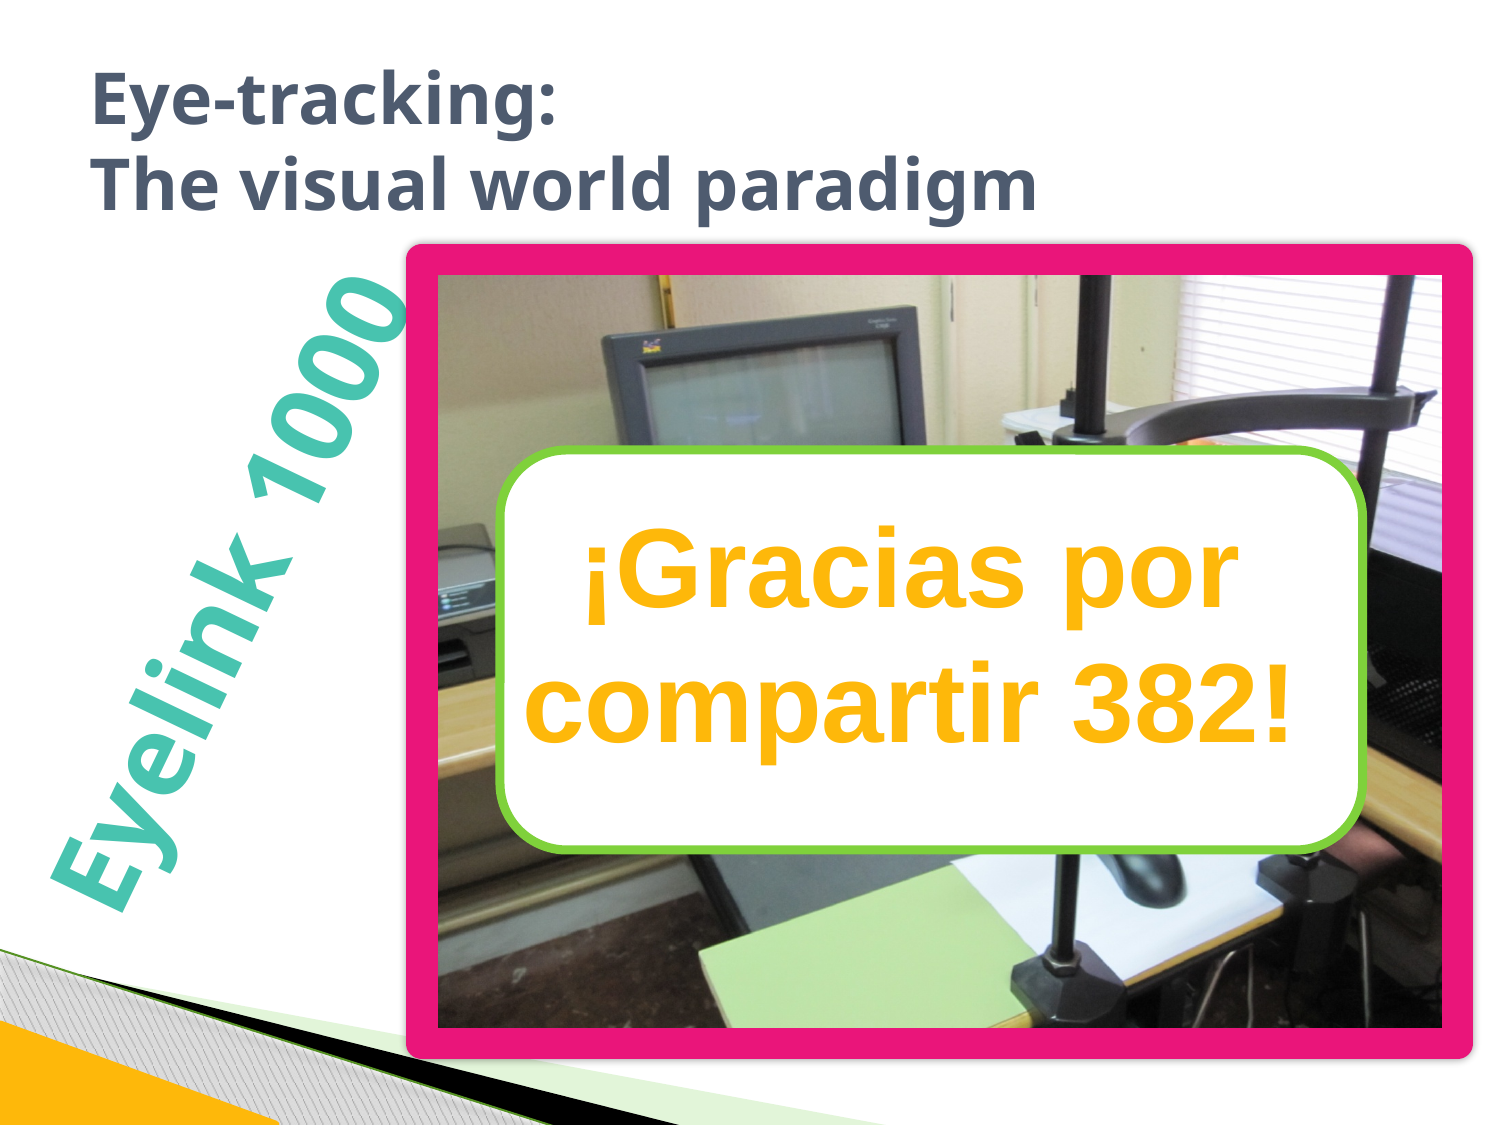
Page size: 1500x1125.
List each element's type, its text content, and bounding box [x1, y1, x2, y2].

text_box [0, 1020, 280, 1125]
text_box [412, 449, 1407, 851]
picture [437, 274, 1442, 1029]
text_box Eyelink 1000 [3, 233, 401, 950]
title Eye-tracking: The visual world paradigm [75, 45, 1425, 233]
